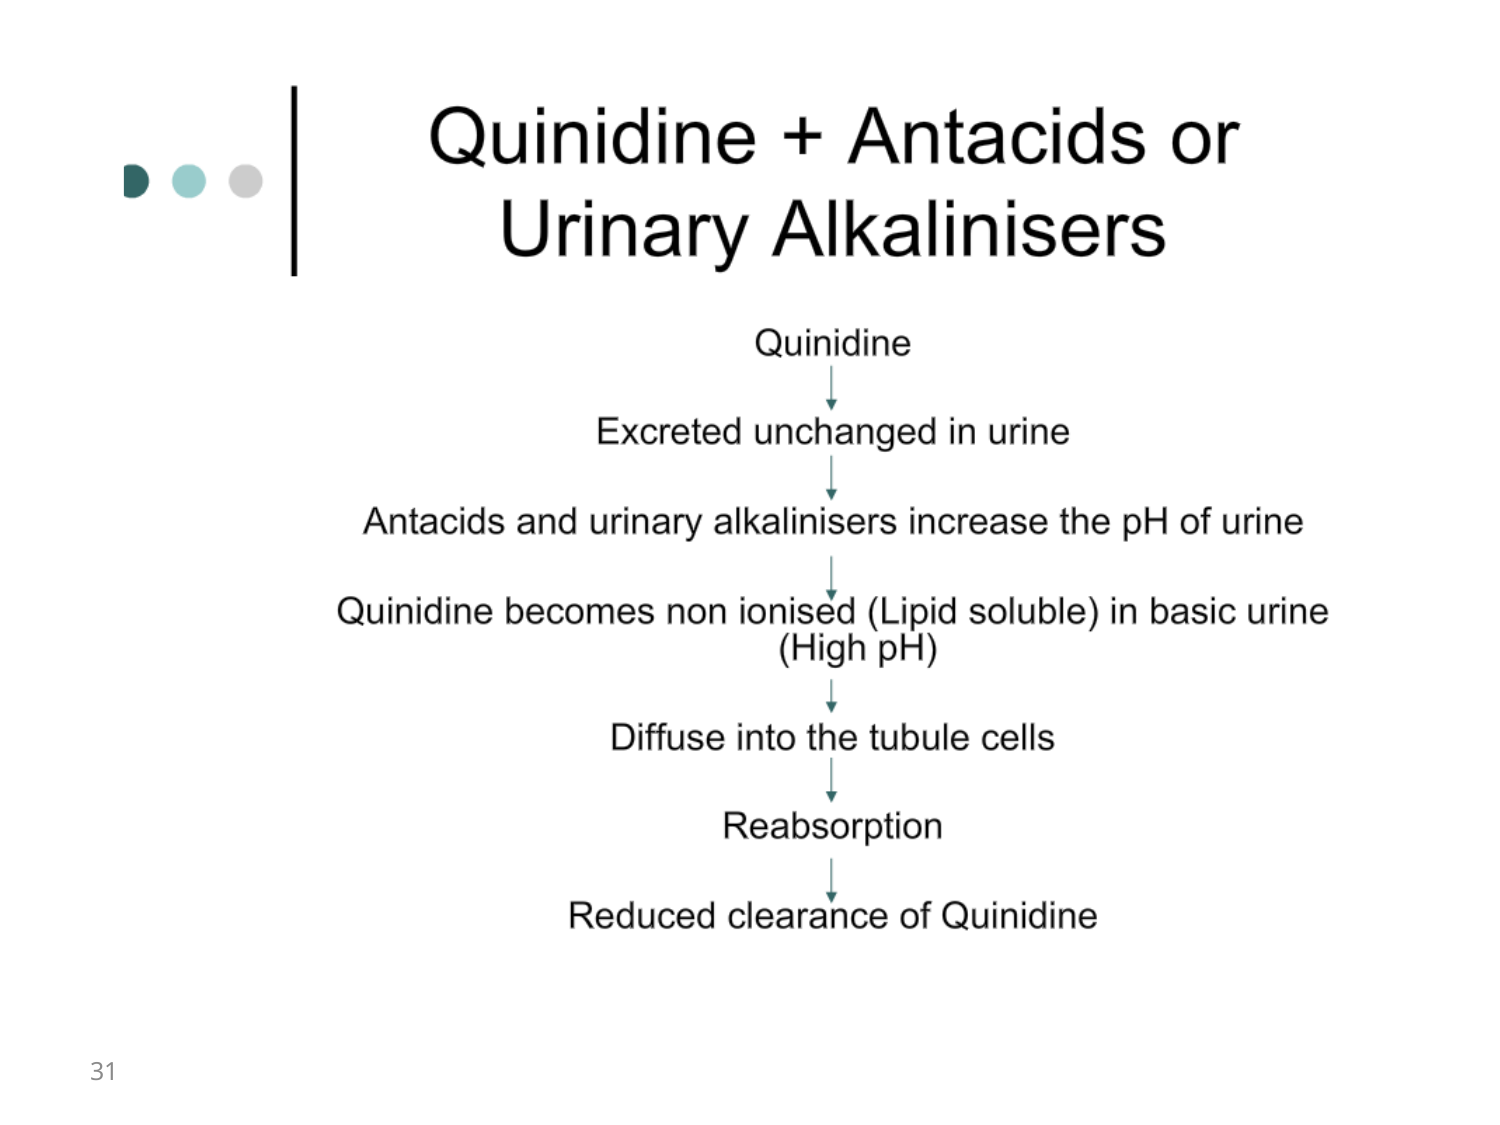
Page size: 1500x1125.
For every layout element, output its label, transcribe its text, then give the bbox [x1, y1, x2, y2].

slide_number 31 [75, 1042, 425, 1103]
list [123, 42, 1354, 988]
